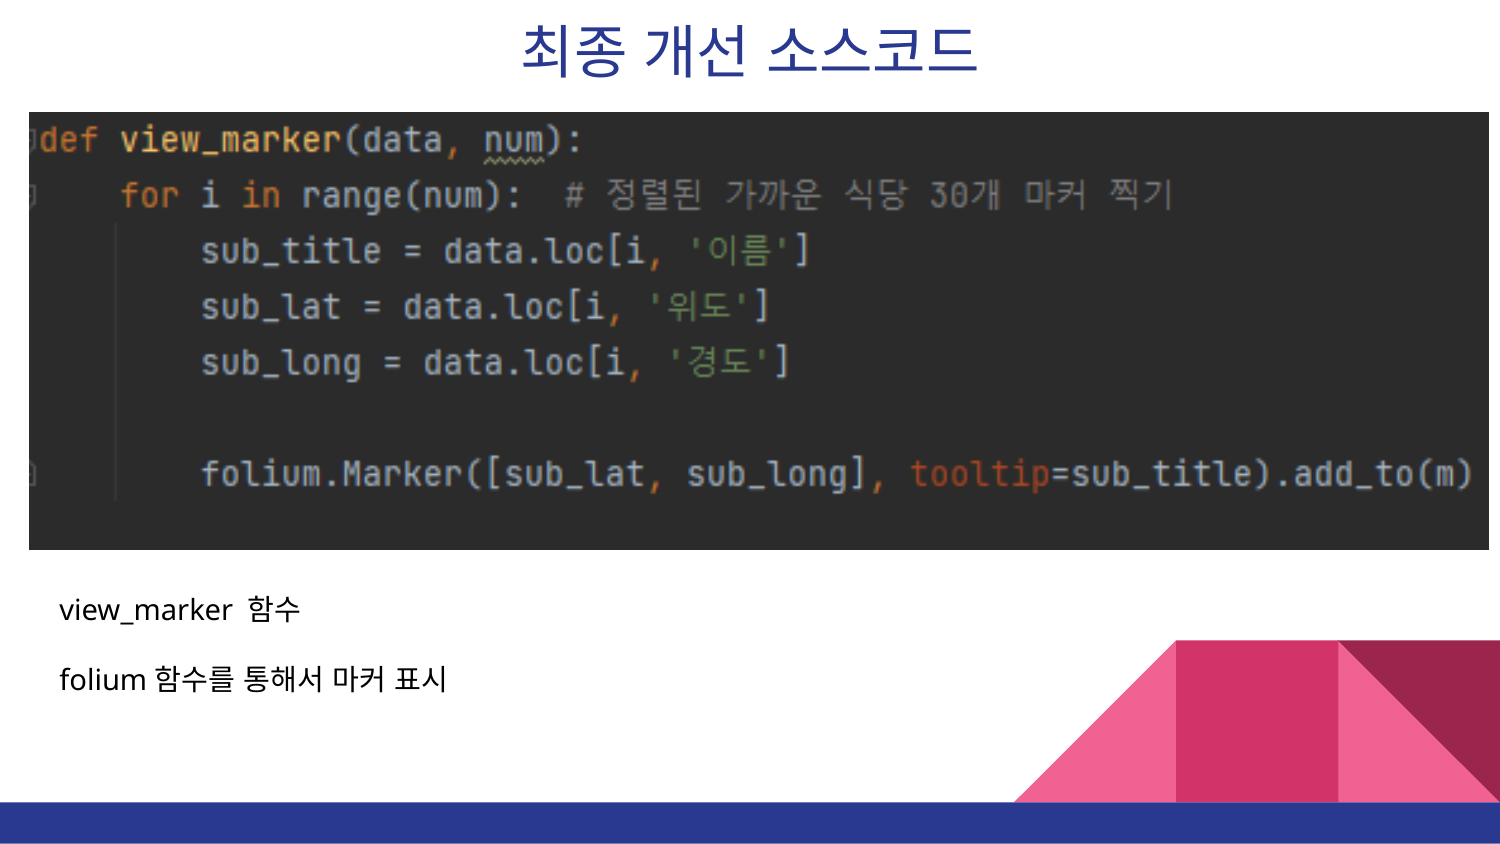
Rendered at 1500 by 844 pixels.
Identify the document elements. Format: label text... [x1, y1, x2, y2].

picture [29, 112, 1490, 551]
text_box view_marker 함수 folium함수를 통해서 마커 표시 [44, 576, 528, 712]
title 최종 개선 소스코드 [51, 0, 1449, 100]
